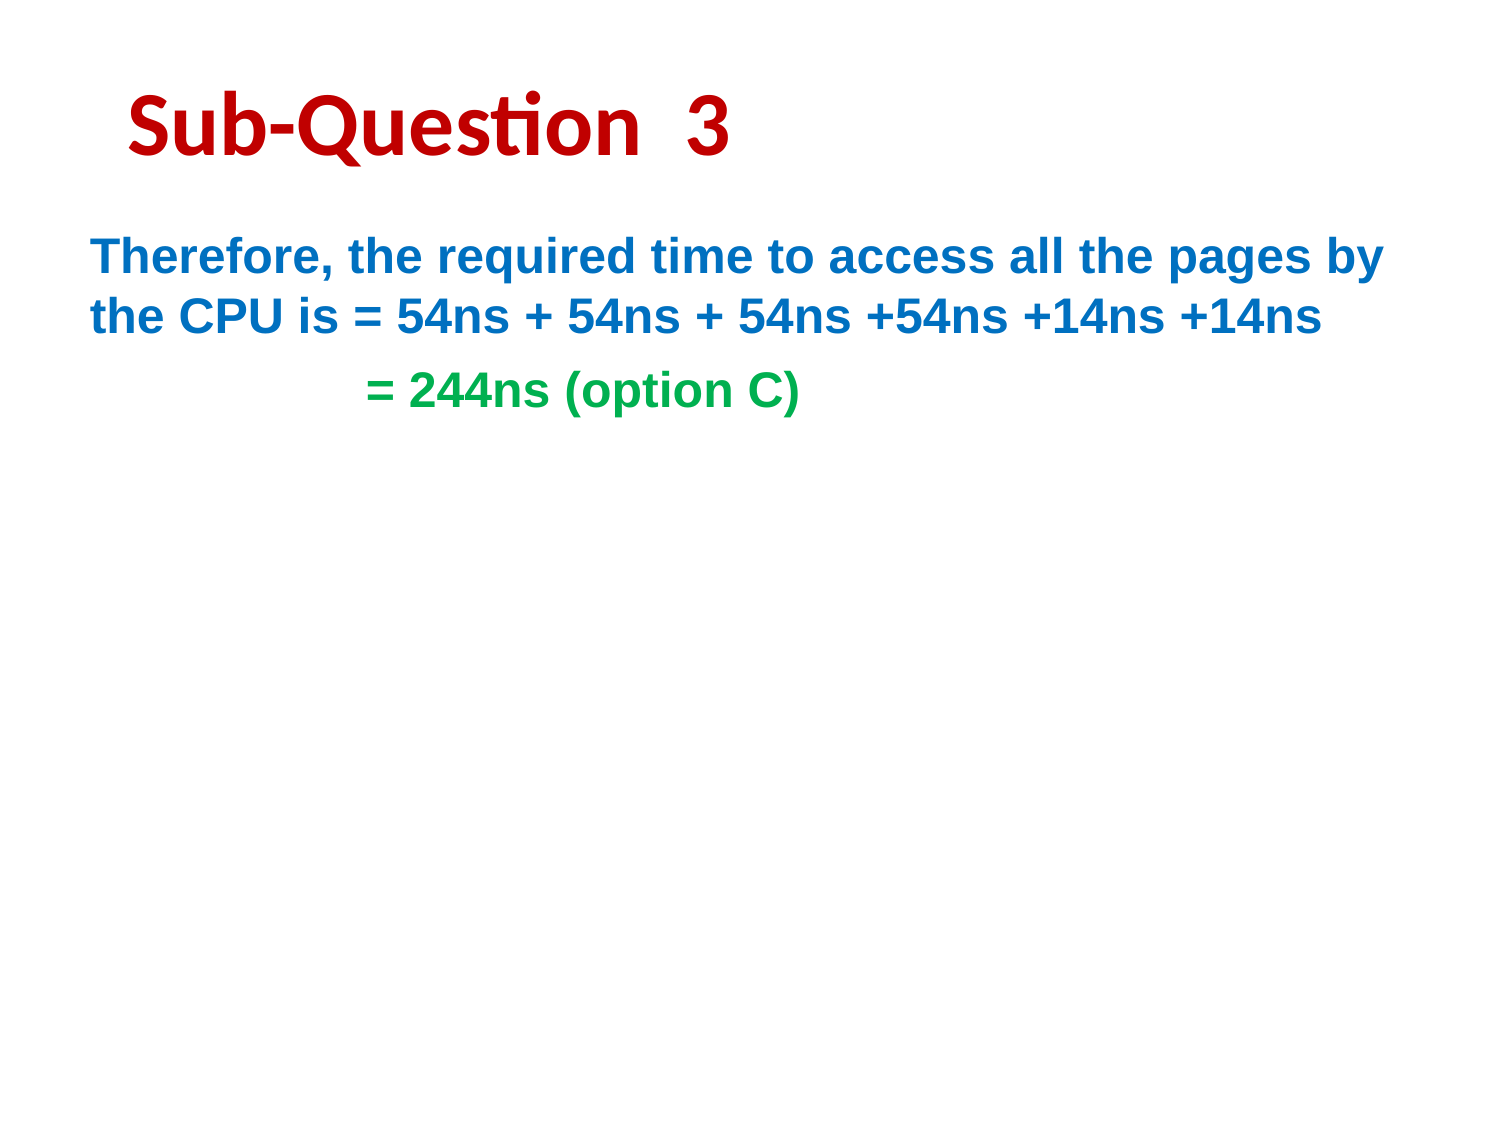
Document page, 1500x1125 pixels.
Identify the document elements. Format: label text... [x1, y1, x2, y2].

text_box Sub-Question 3 [112, 74, 1438, 213]
text_box Therefore, the required time to access all the pages by the CPU is = 54ns + 54ns + 54ns +54ns +14ns +14ns = 244ns (option C) [75, 216, 1425, 1100]
